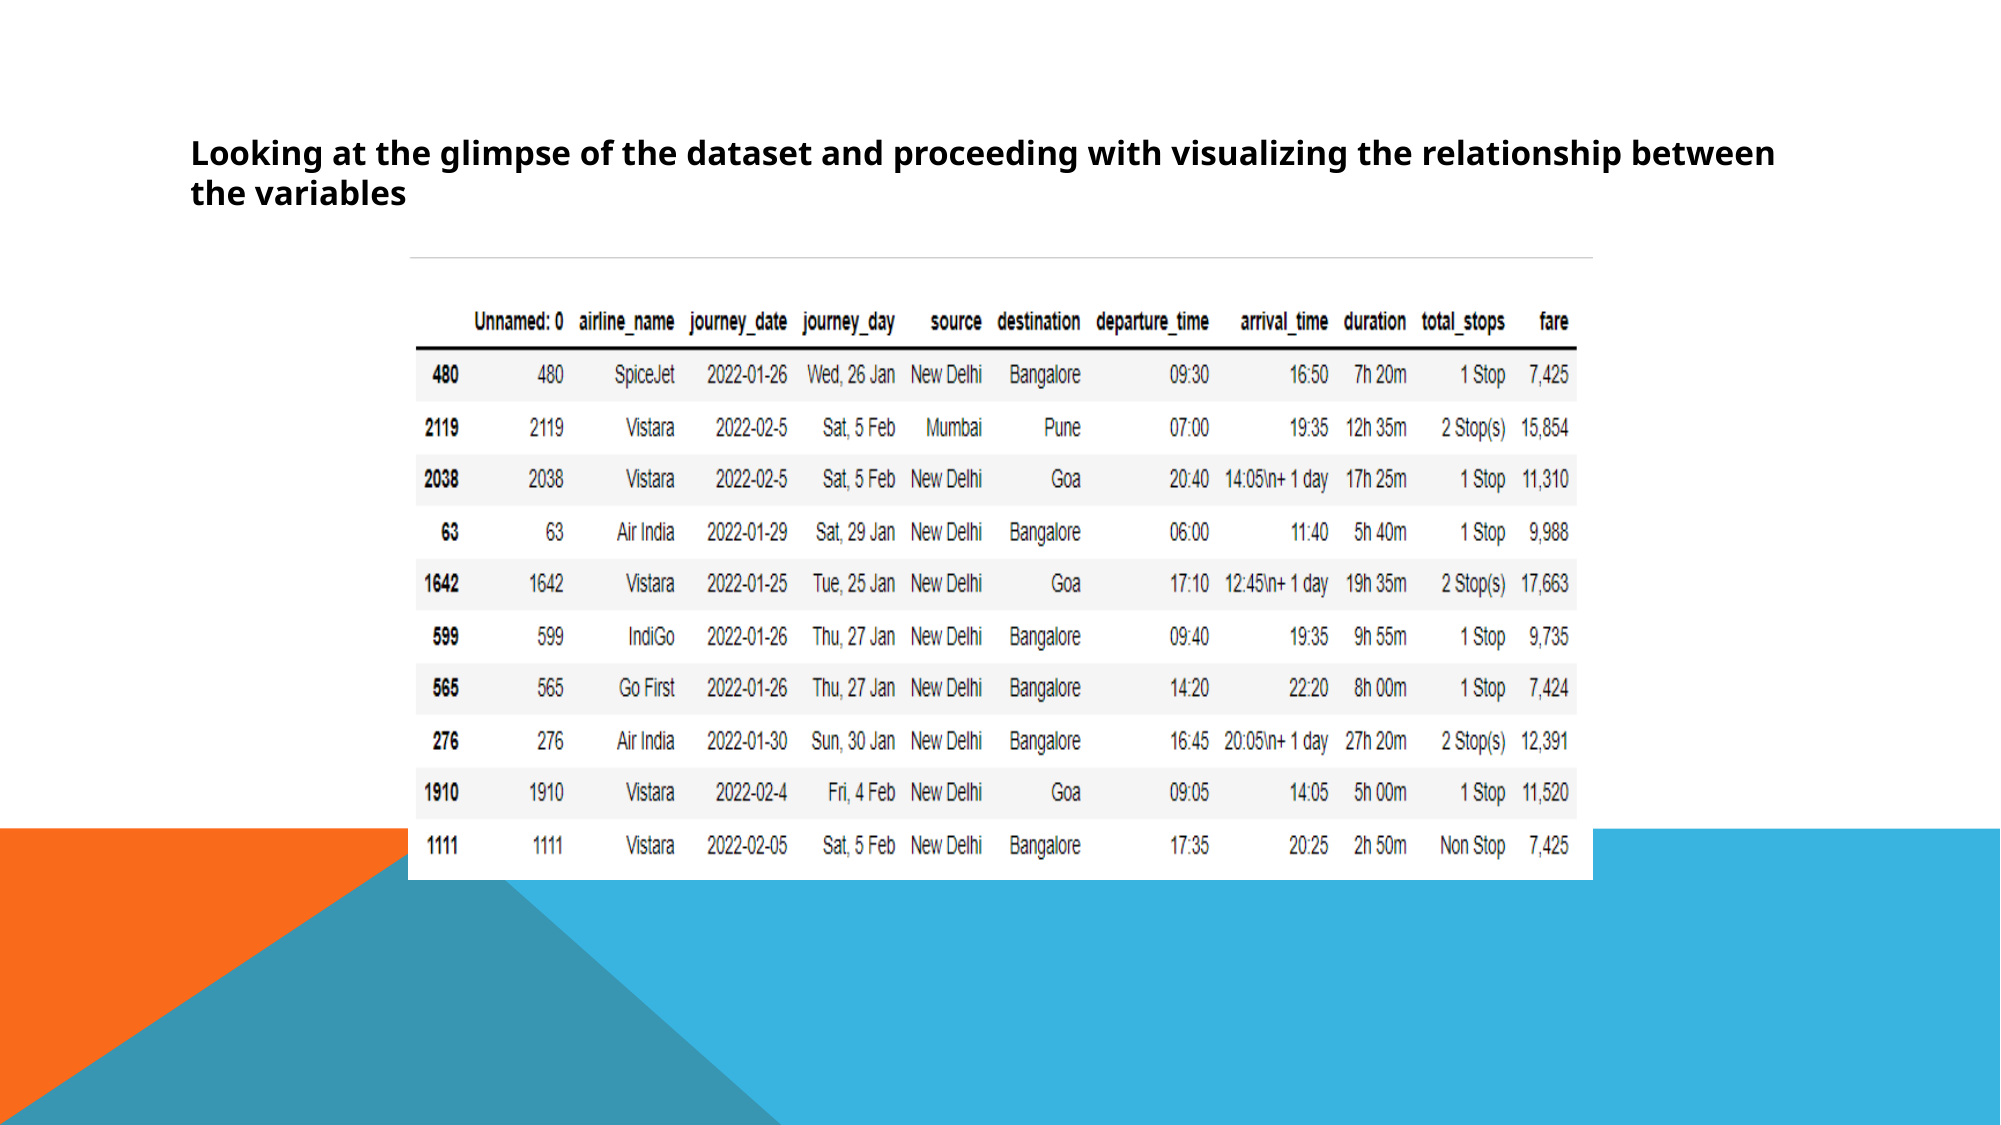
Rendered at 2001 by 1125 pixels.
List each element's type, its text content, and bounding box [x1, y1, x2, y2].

list Looking at the glimpse of the dataset and proceeding with visualizing the relationship between the variables [175, 124, 1826, 1013]
picture [408, 257, 1593, 880]
